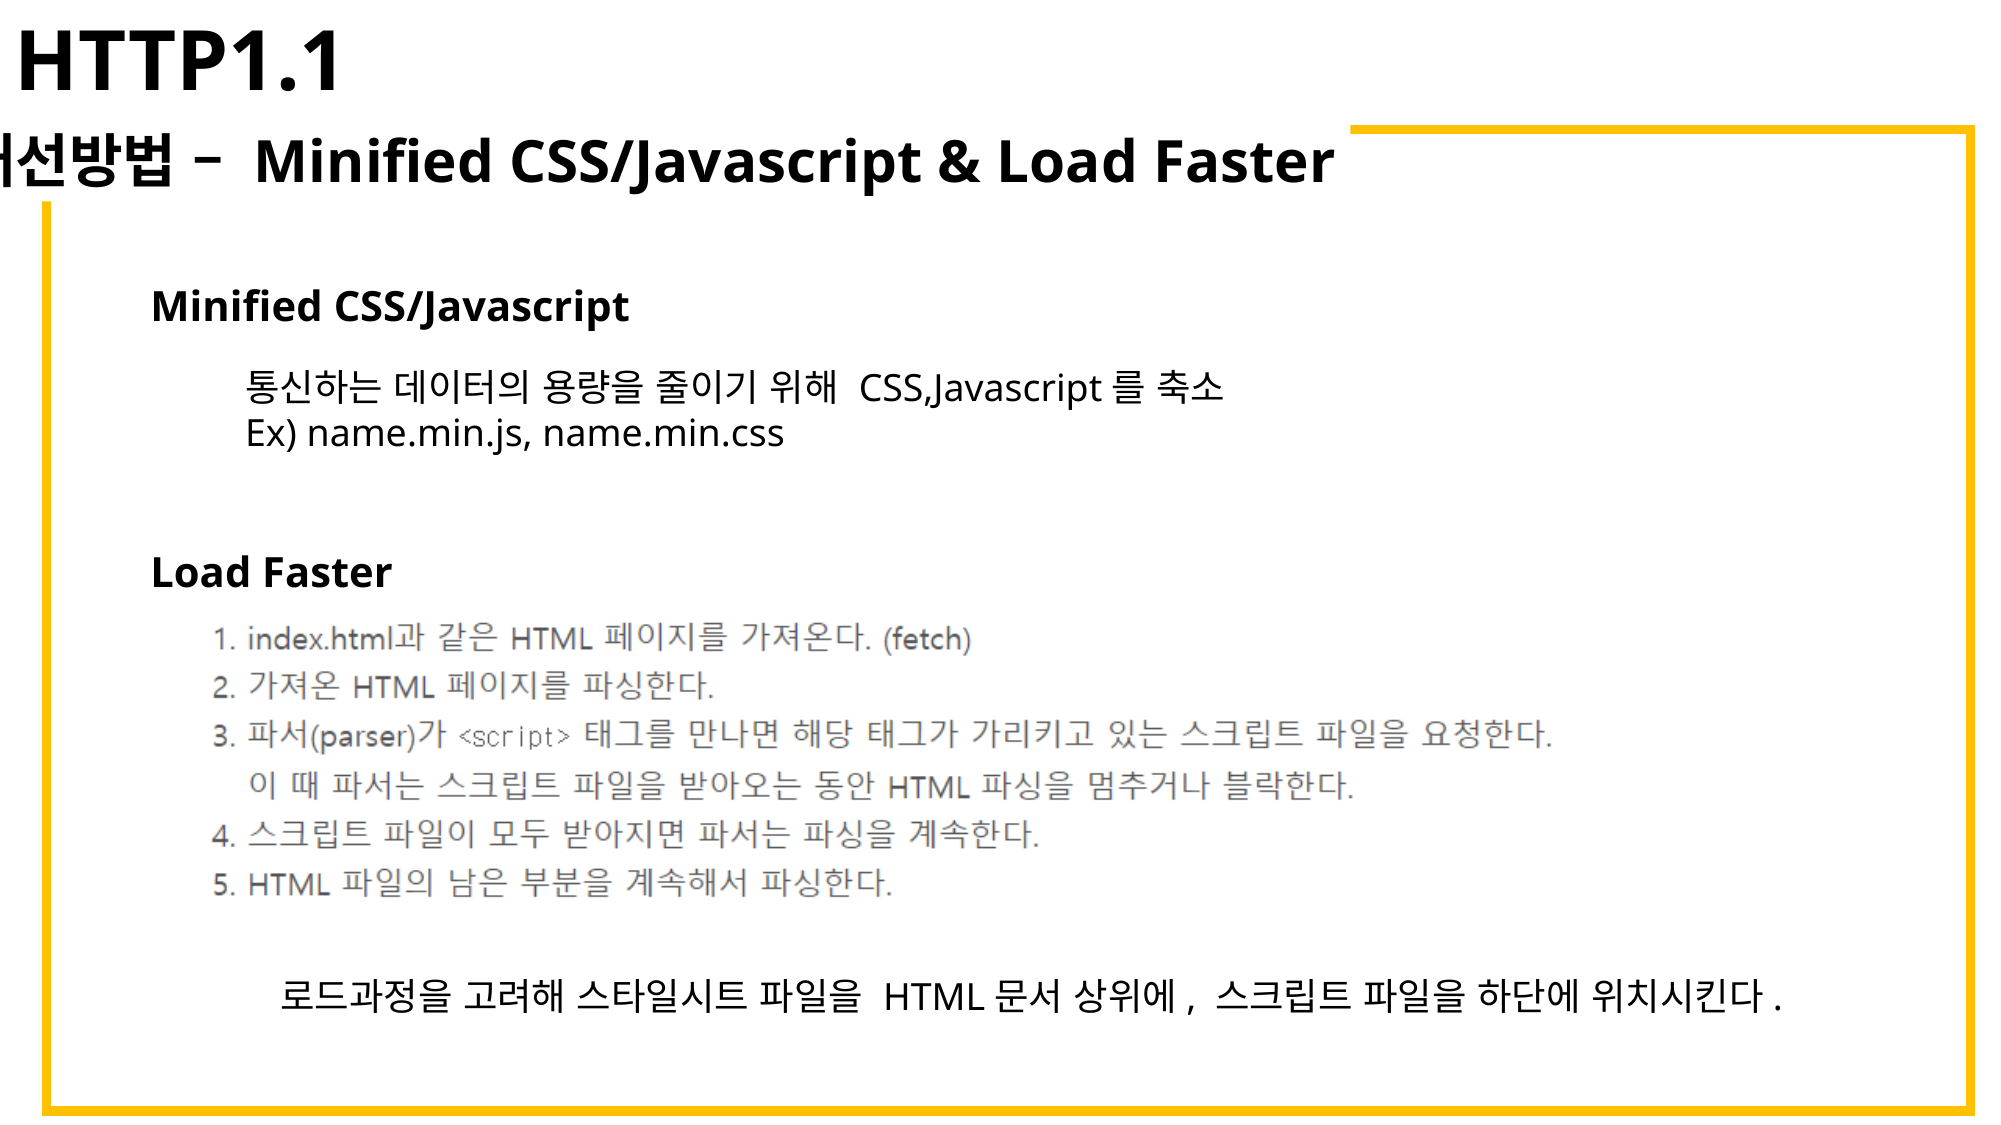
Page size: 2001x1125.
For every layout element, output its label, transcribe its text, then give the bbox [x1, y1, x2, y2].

text_box Minified CSS/Javascript [135, 272, 1154, 337]
text_box [45, 128, 1972, 1112]
picture [202, 609, 1559, 906]
text_box 로드과정을 고려해 스타일시트 파일을 HTML문서 상위에, 스크립트 파일을 하단에 위치시킨다. [265, 965, 1798, 1025]
text_box 통신하는 데이터의 용량을 줄이기 위해 CSS,Javascript를 축소 Ex) name.min.js, name.min.css [230, 356, 1241, 462]
text_box 개선방법 – Minified CSS/Javascript & Load Faster [0, 116, 1351, 202]
text_box Load Faster [135, 538, 1154, 604]
text_box HTTP1.1 [0, 0, 1091, 115]
